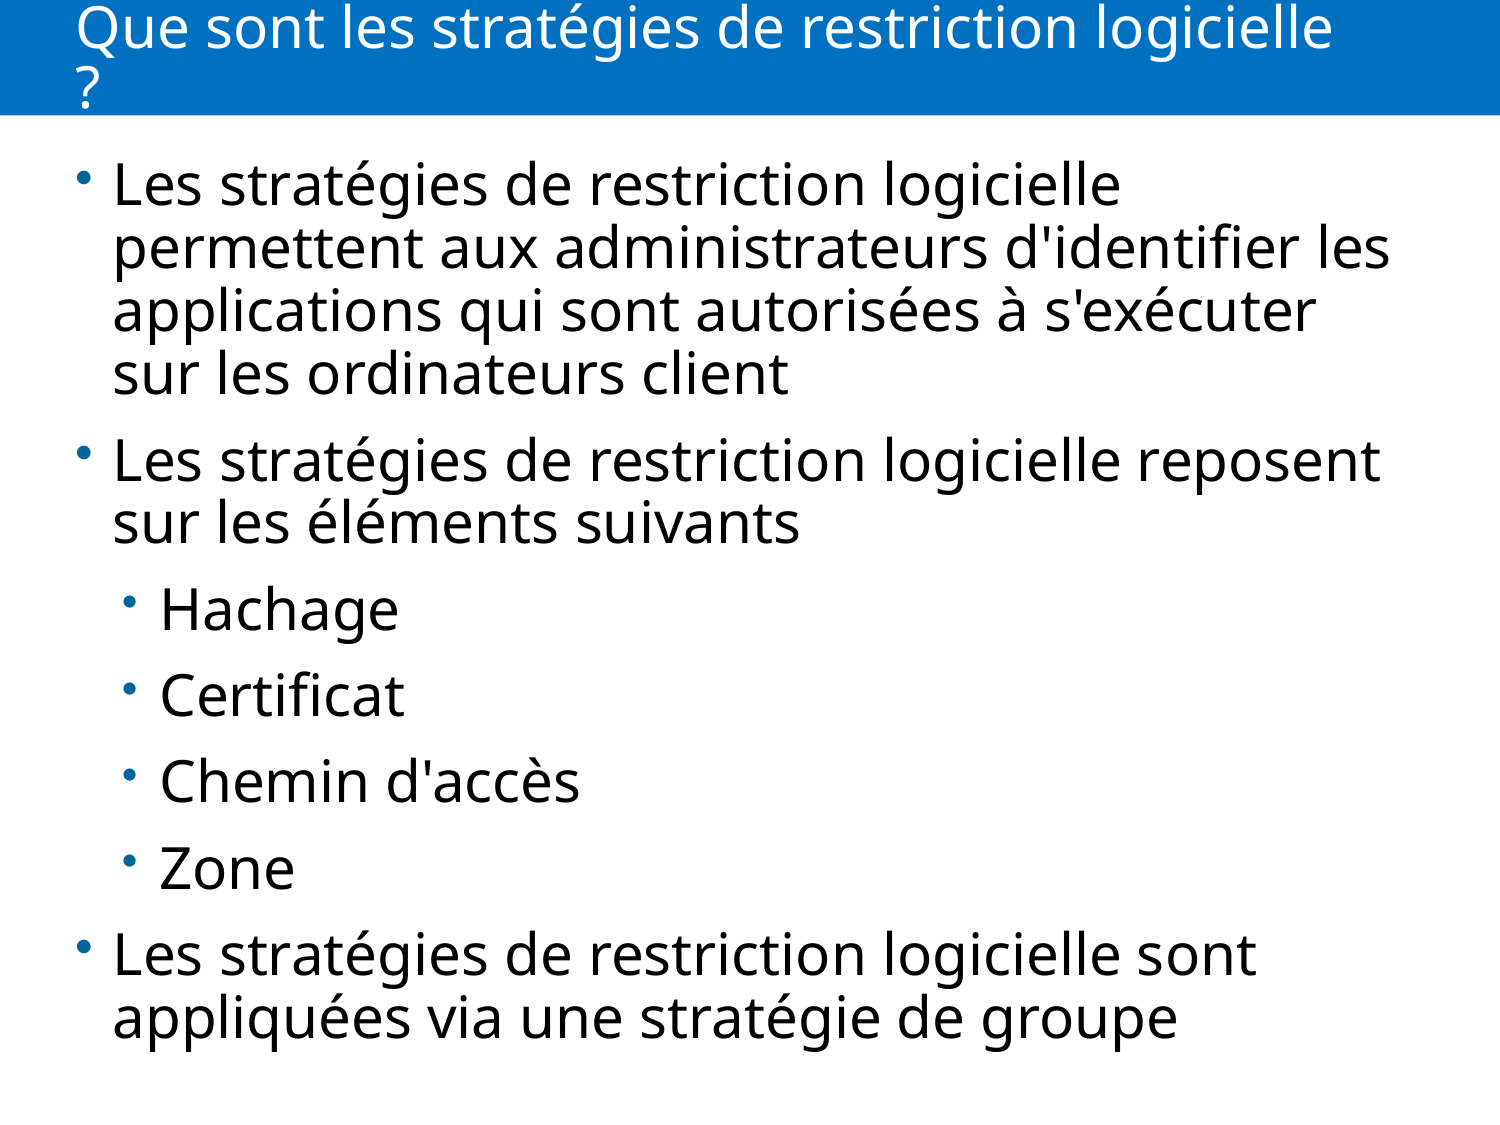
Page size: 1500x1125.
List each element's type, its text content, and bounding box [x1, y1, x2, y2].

title Que sont les stratégies de restriction logicielle ? [75, 0, 1351, 122]
text_box Les stratégies de restriction logicielle permettent aux administrateurs d'identifier les applications qui sont autorisées à s'exécuter sur les ordinateurs client Les stratégies de restriction logicielle reposent sur les éléments suivants Hachage Certificat Chemin d'accès Zone Les stratégies de restriction logicielle sont appliquées via une stratégie de groupe [75, 155, 1408, 1000]
